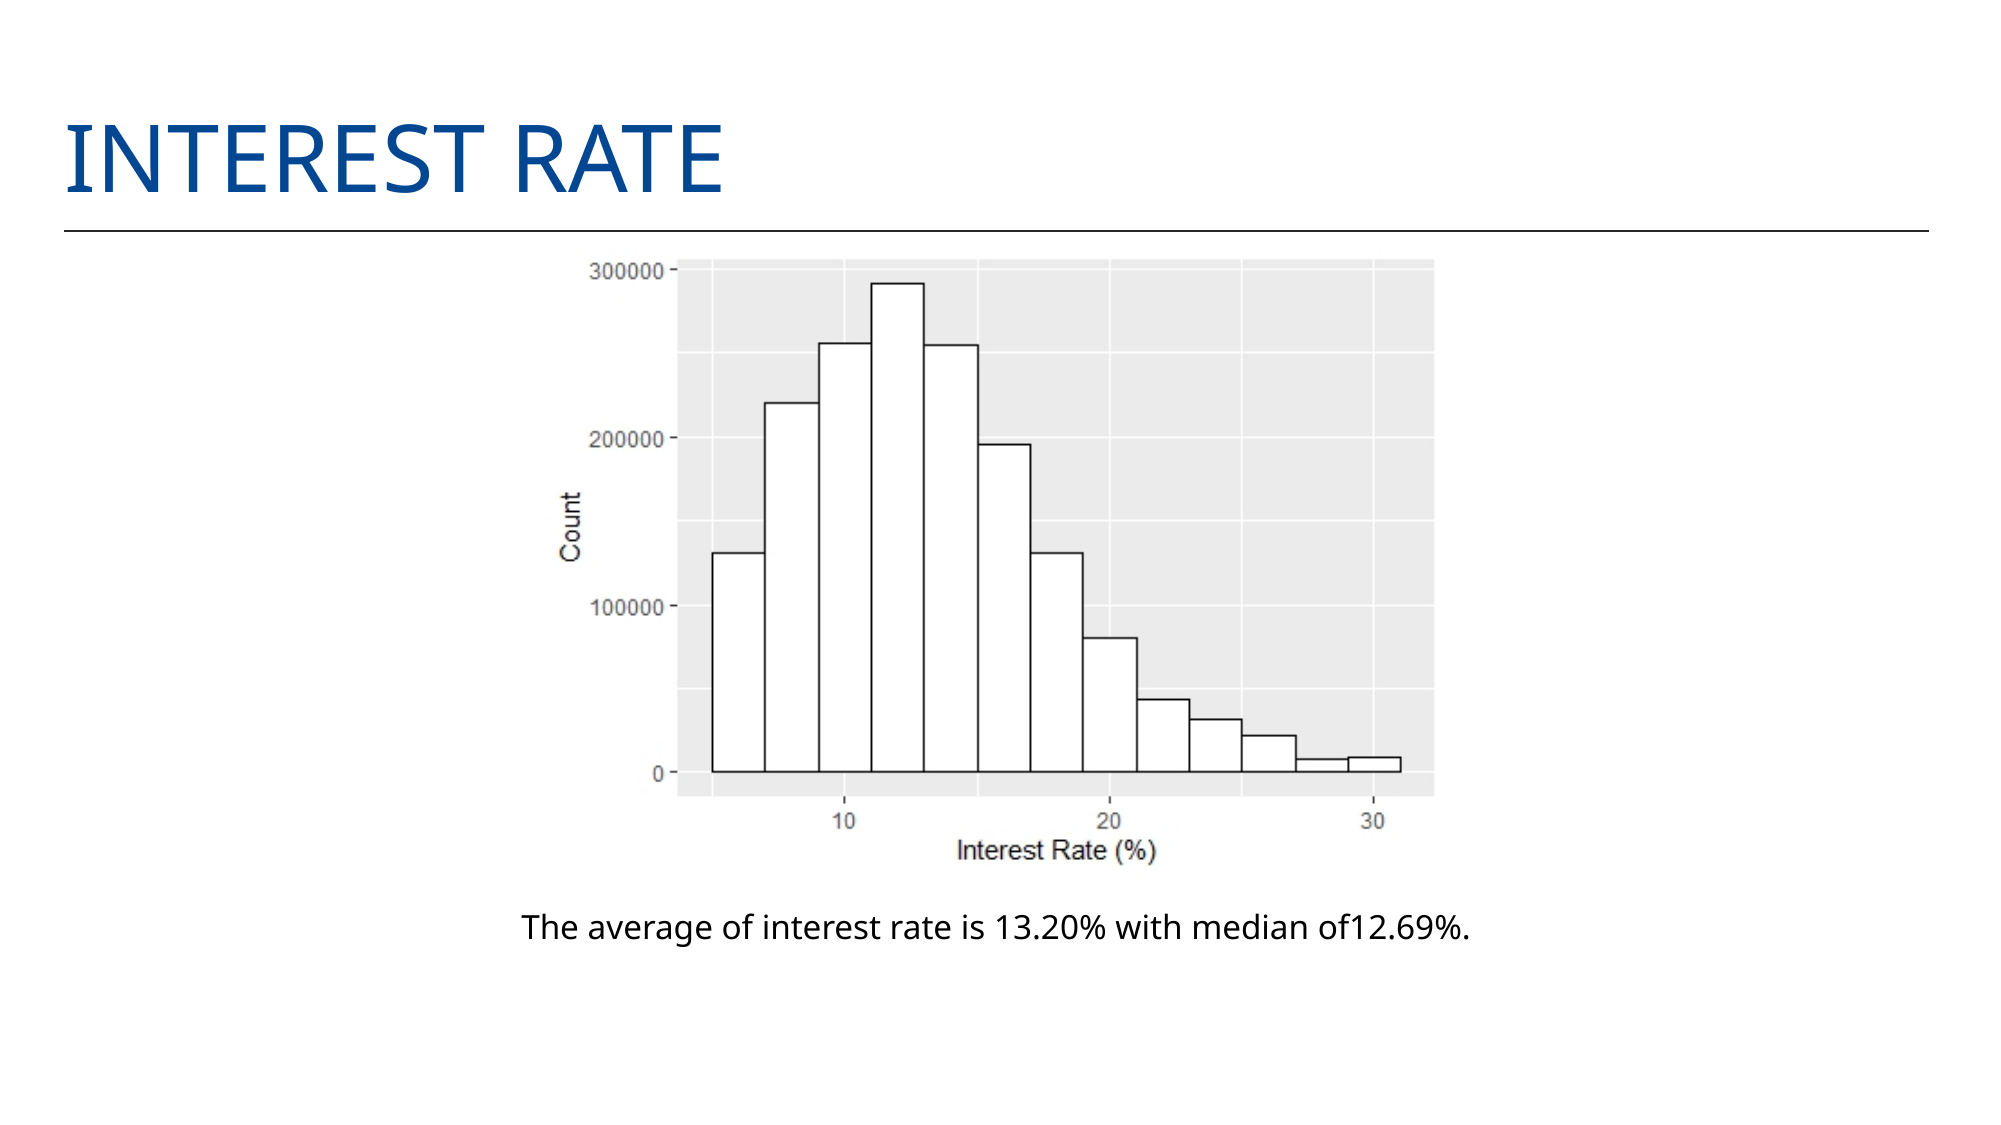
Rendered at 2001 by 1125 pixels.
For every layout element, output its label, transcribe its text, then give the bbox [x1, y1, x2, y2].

list The average of interest rate is 13.20% with median of12.69%. [64, 898, 1930, 1043]
picture [544, 247, 1449, 878]
title Interest Rate [64, 55, 1930, 221]
